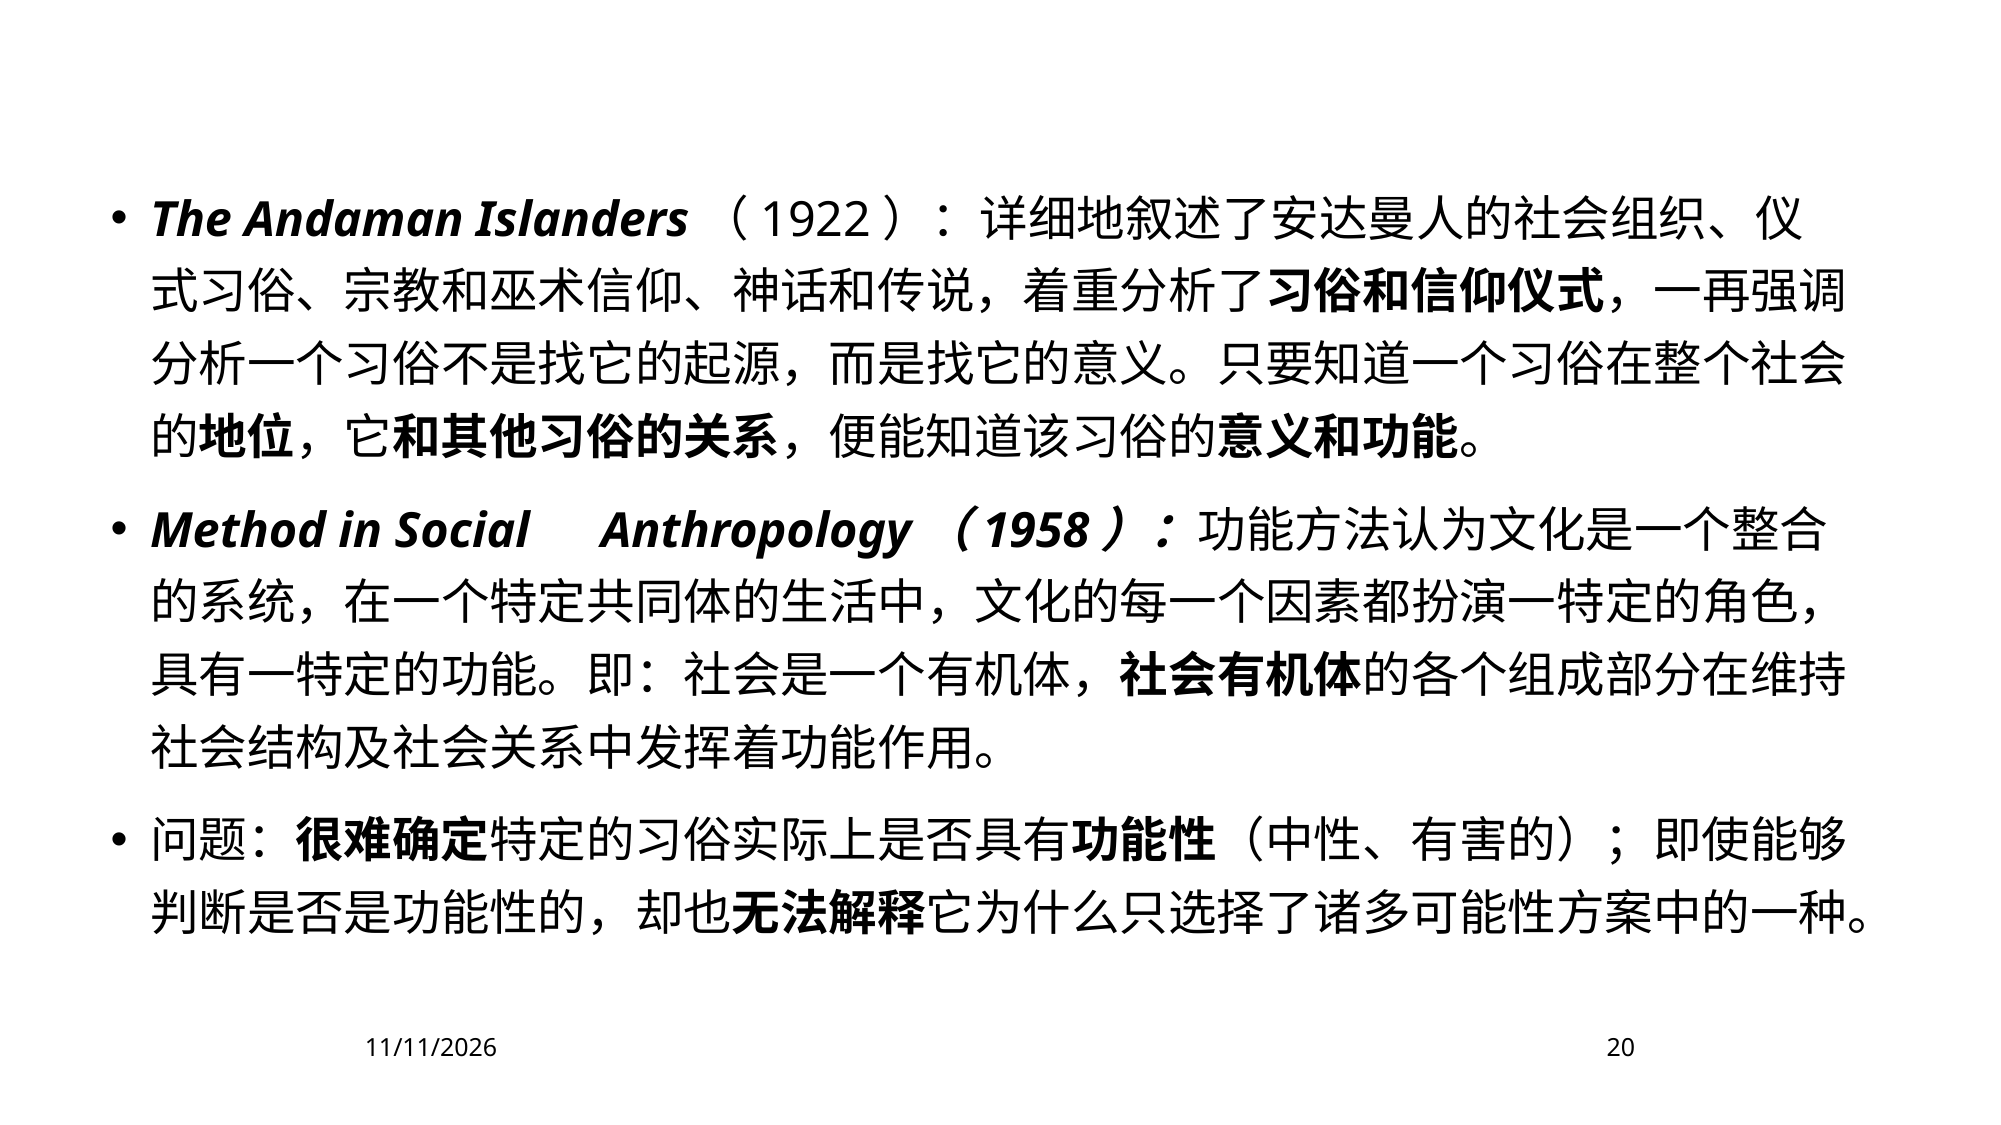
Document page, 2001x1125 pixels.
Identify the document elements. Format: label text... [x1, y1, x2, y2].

list The Andaman Islanders（1922）：详细地叙述了安达曼人的社会组织、仪式习俗、宗教和巫术信仰、神话和传说，着重分析了习俗和信仰仪式，一再强调分析一个习俗不是找它的起源，而是找它的意义。只要知道一个习俗在整个社会的地位，它和其他习俗的关系，便能知道该习俗的意义和功能。 Method in Social Anthropology（1958）：功能方法认为文化是一个整合的系统，在一个特定共同体的生活中，文化的每一个因素都扮演一特定的角色，具有一特定的功能。即：社会是一个有机体，社会有机体的各个组成部分在维持社会结构及社会关系中发挥着功能作用。 问题：很难确定特定的习俗实际上是否具有功能性（中性、有害的）；即使能够判断是否是功能性的，却也无法解释它为什么只选择了诸多可能性方案中的一种。 [95, 165, 1863, 1025]
text_box 20 [1325, 1025, 1650, 1103]
text_box 2022/11/4 [350, 1025, 675, 1103]
